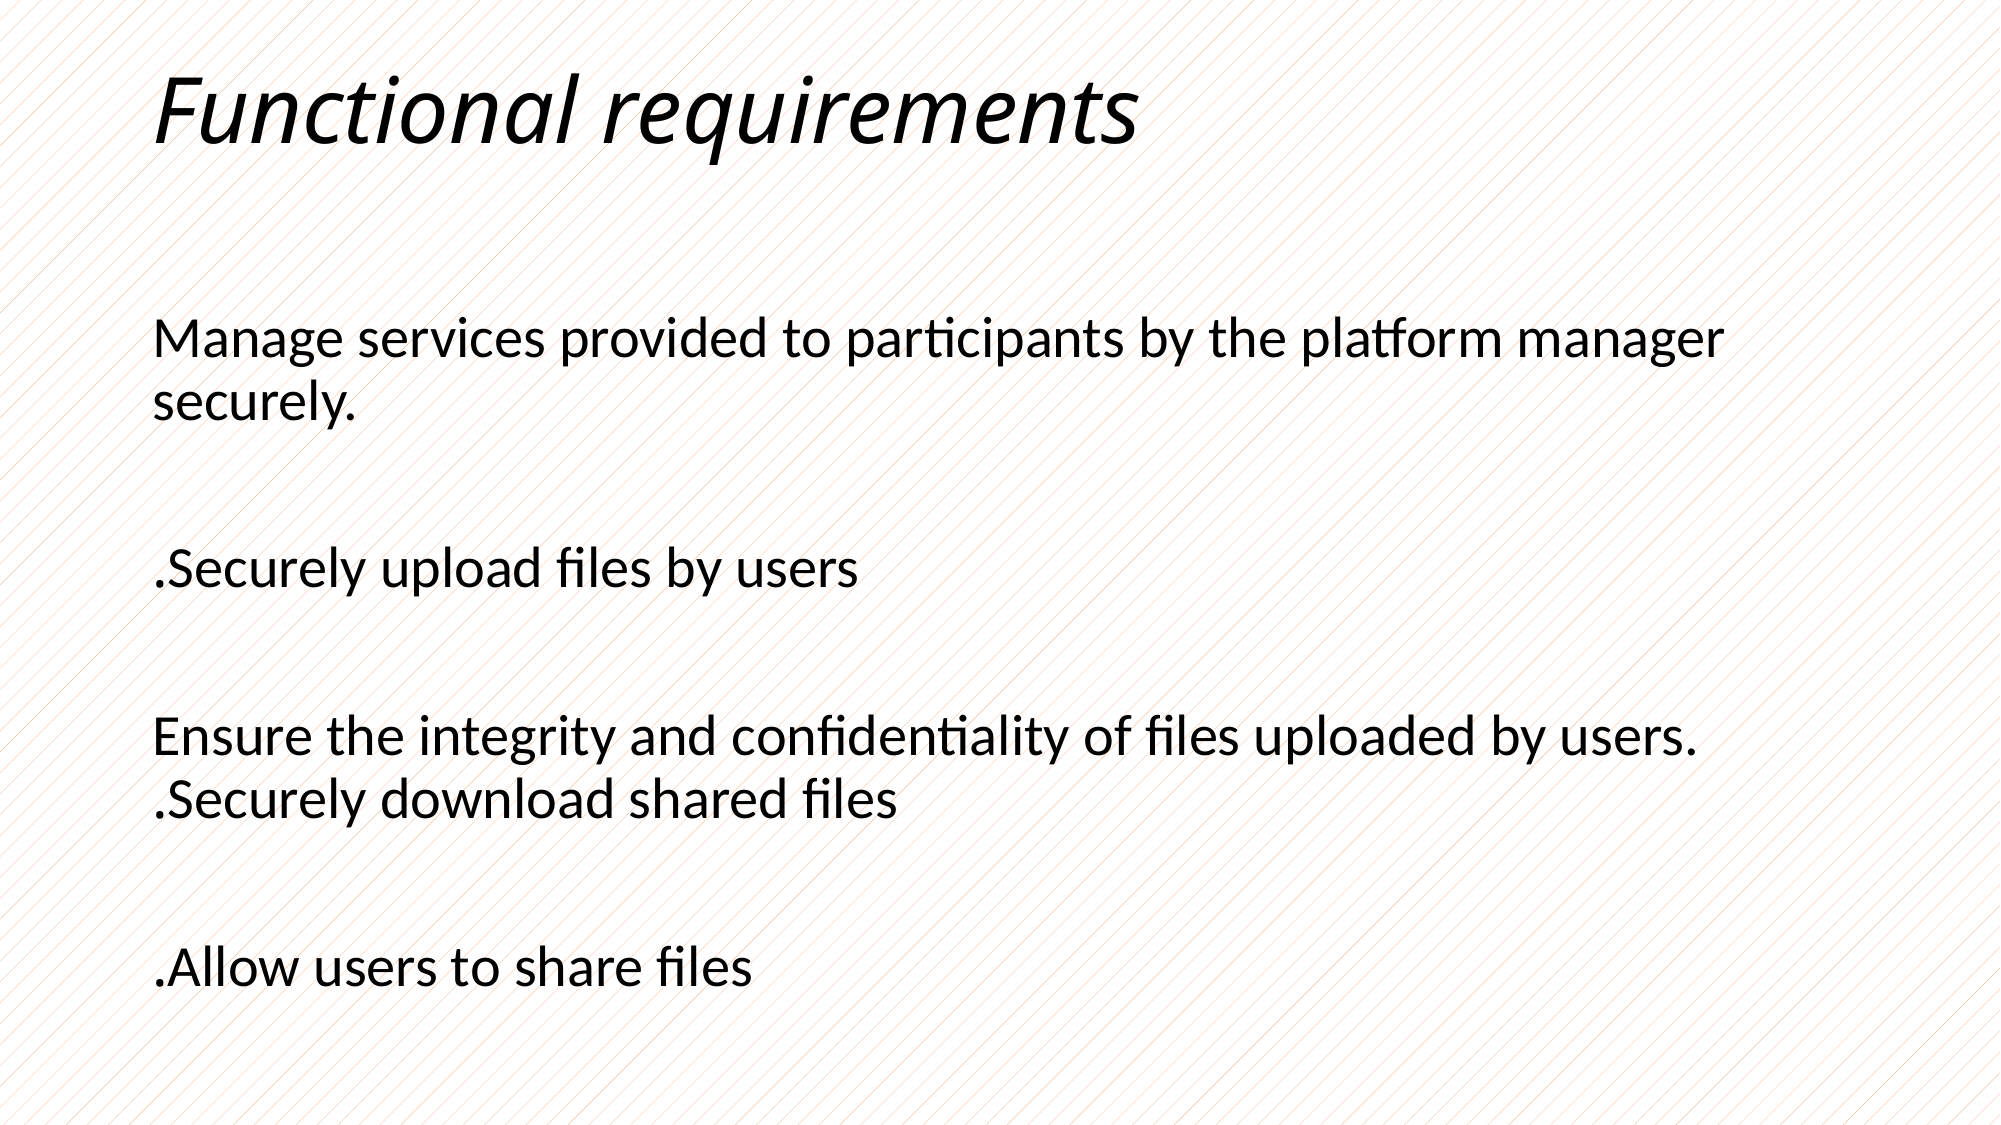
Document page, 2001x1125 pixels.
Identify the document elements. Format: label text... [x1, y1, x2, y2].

title Functional requirements [137, 59, 1863, 278]
list Manage services provided to participants by the platform manager securely. Securely upload files by users. Ensure the integrity and confidentiality of files uploaded by users. Securely download shared files. Allow users to share files. [137, 299, 1863, 1014]
